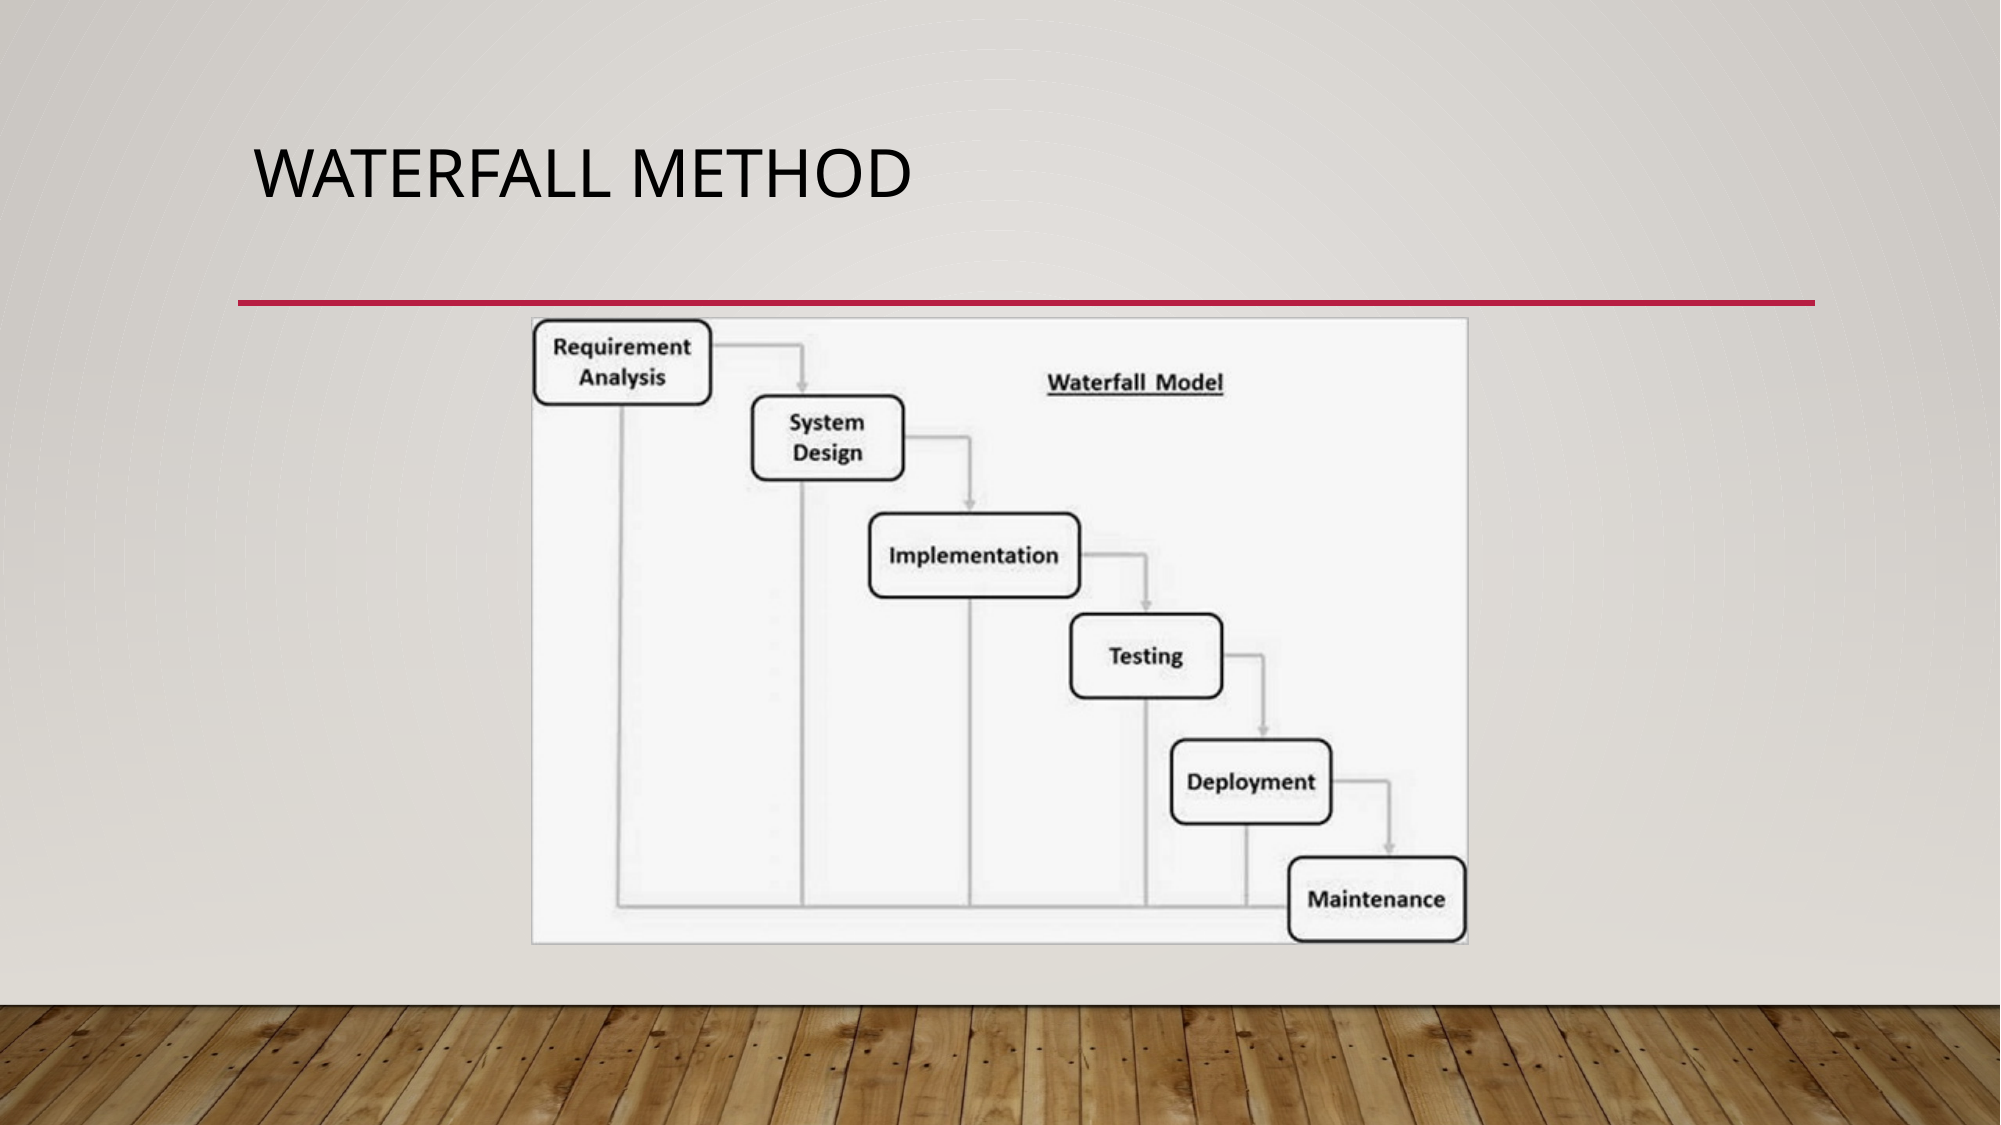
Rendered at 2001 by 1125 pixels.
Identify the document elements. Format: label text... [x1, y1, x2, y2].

picture [530, 317, 1469, 945]
title Waterfall Method [238, 131, 1814, 305]
picture [0, 1005, 2000, 1125]
